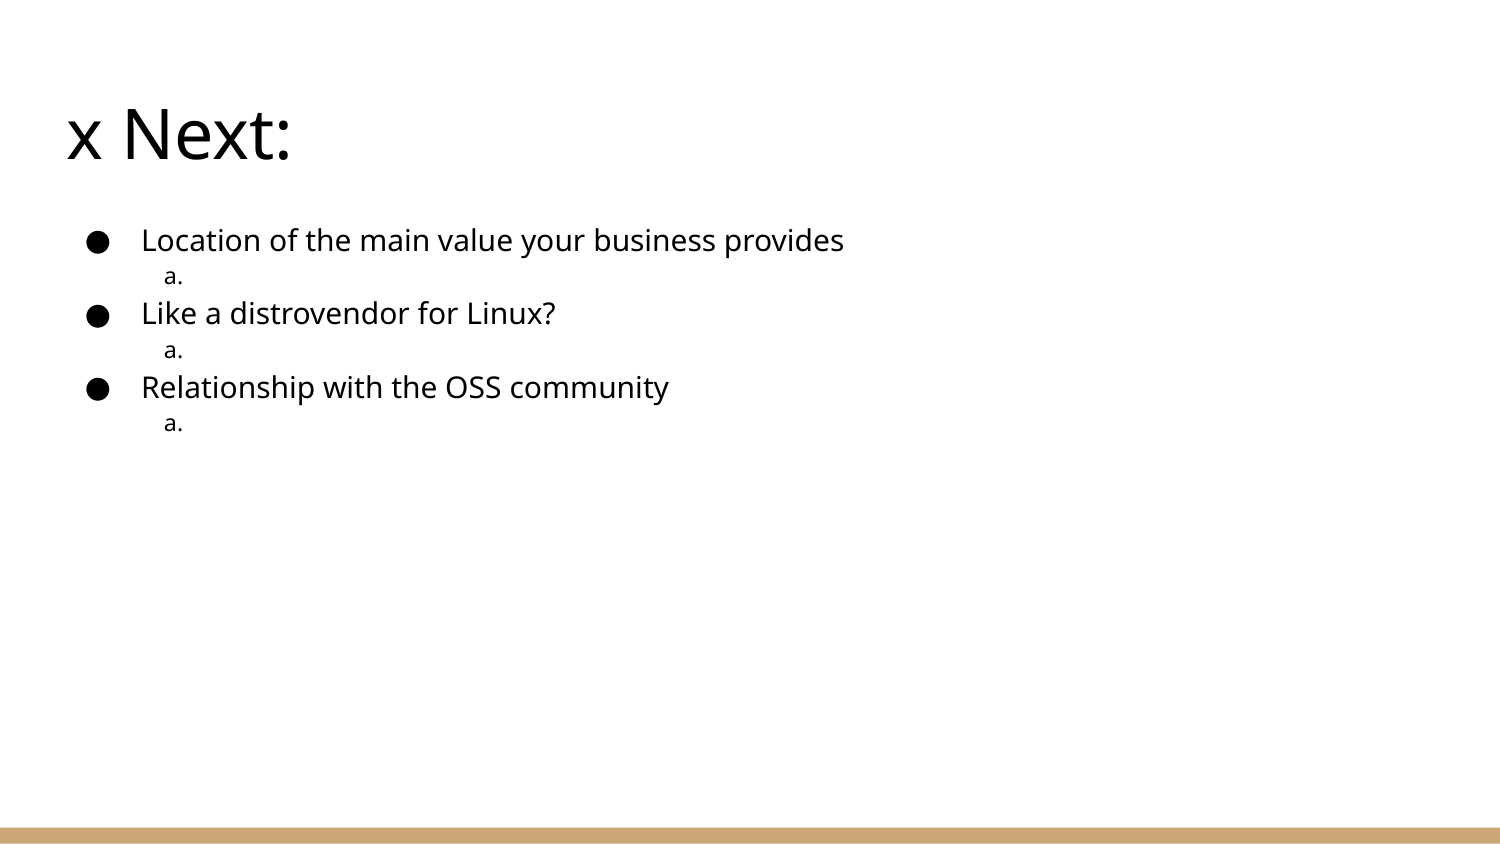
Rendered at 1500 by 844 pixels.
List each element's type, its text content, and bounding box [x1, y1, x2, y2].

list Location of the main value your business provides Like a distrovendor for Linux? Relationship with the OSS community [51, 200, 1449, 752]
title x Next: [51, 51, 1449, 189]
